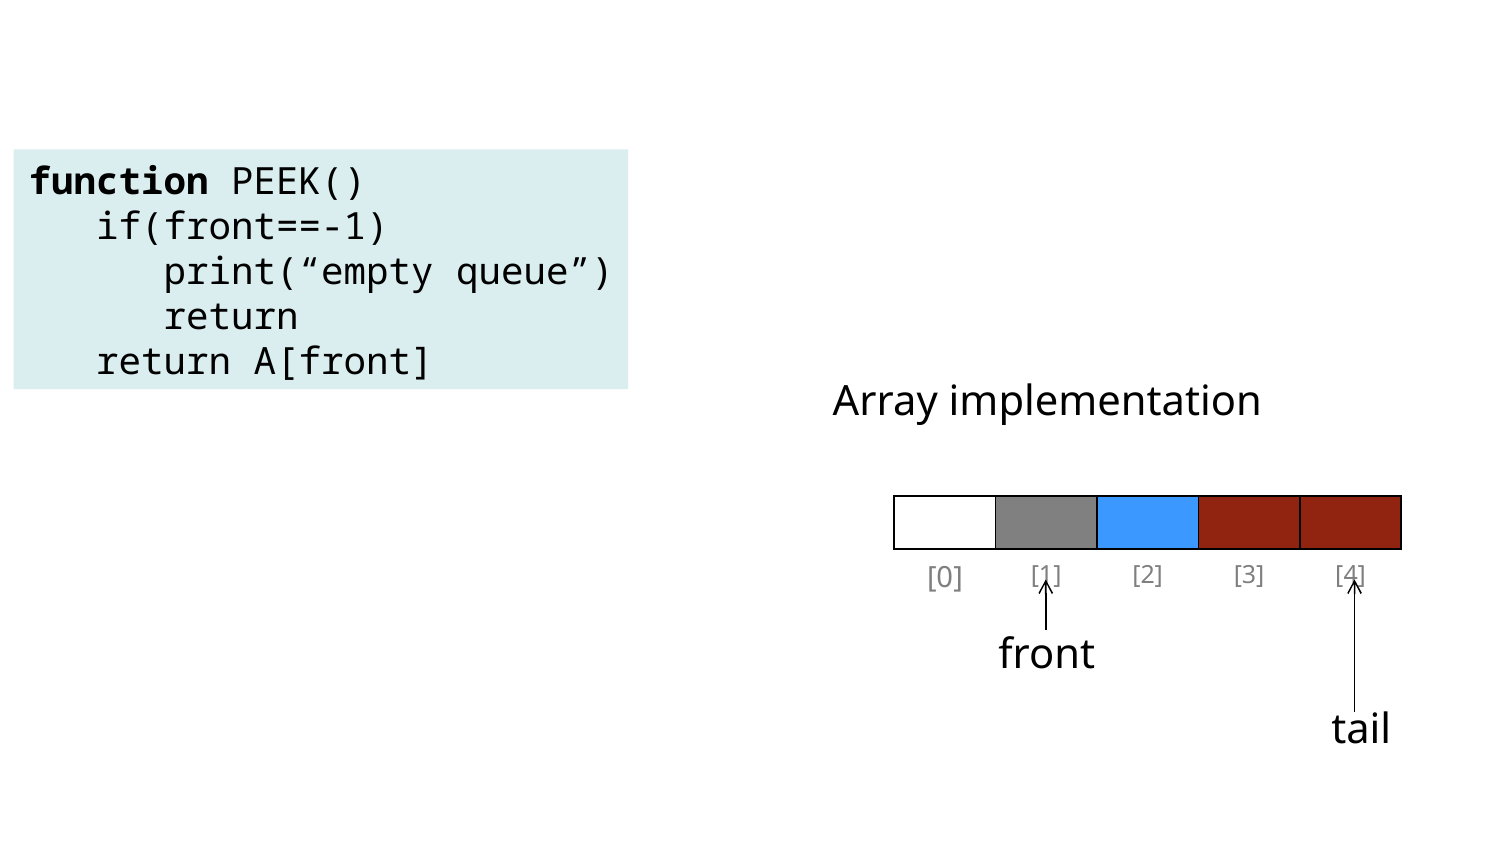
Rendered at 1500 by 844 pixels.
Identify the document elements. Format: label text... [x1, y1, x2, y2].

table_cell [1] [996, 550, 1097, 604]
table_cell [4] [1300, 550, 1401, 604]
text_box tail [1316, 694, 1461, 767]
table_header [996, 497, 1096, 548]
table_cell [3] [1198, 550, 1300, 604]
text_box Array implementation [817, 366, 1320, 440]
table_header [1199, 497, 1299, 548]
text_box function PEEK() if(front==-1) print(“empty queue”) return return A[front] [13, 149, 629, 390]
table_header [895, 497, 995, 548]
text_box front [983, 618, 1128, 692]
table_cell [2] [1097, 550, 1198, 604]
table_header [1098, 497, 1198, 548]
table_cell [0] [894, 550, 996, 604]
table_header [1301, 497, 1400, 548]
